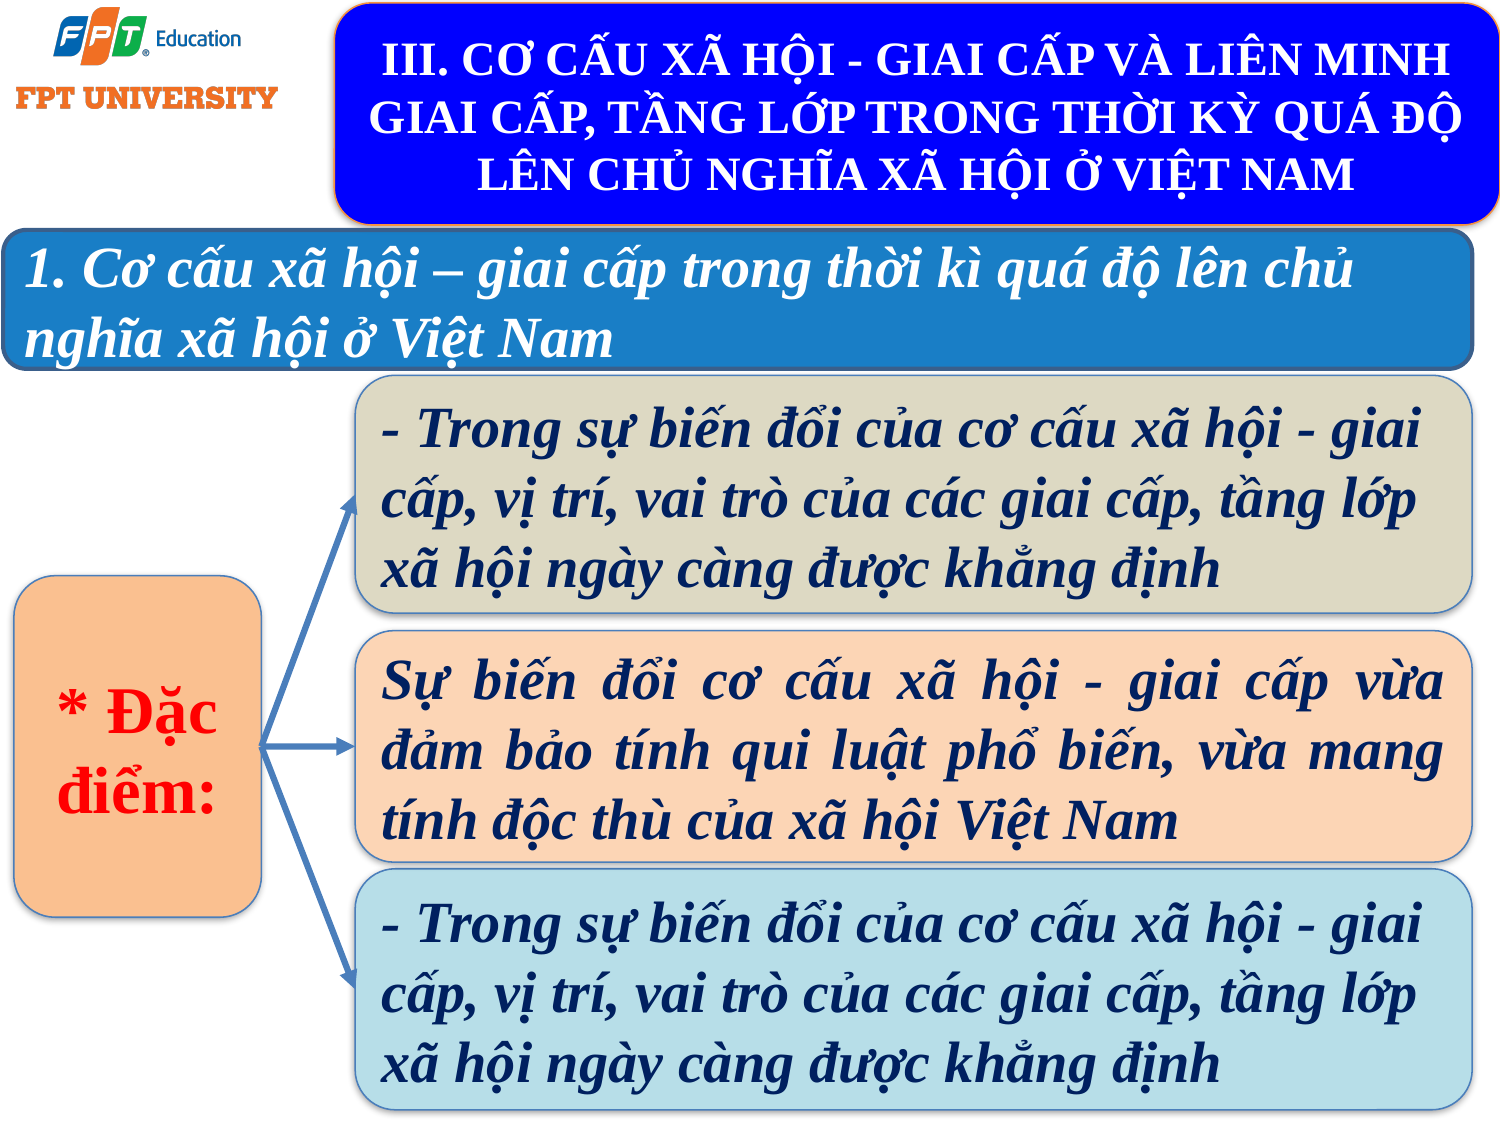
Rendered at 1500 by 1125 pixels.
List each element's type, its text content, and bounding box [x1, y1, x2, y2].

text_box 1. Cơ cấu xã hội – giai cấp trong thời kì quá độ lên chủ nghĩa xã hội ở Việt Nam [1, 227, 1475, 371]
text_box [261, 493, 356, 744]
text_box III. CƠ CẤU XÃ HỘI - GIAI CẤP VÀ LIÊN MINH GIAI CẤP, TẦNG LỚP TRONG THỜI KỲ QUÁ ĐỘ LÊN CHỦ NGHĨA XÃ HỘI Ở VIỆT NAM [333, 2, 1500, 226]
picture [16, 7, 278, 109]
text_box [261, 746, 356, 990]
text_box - Trong sự biến đổi của cơ cấu xã hội - giai cấp, vị trí, vai trò của các giai cấp, tầng lớp xã hội ngày càng được khẳng định [354, 869, 1473, 1111]
text_box * Đặc điểm: [13, 574, 255, 919]
text_box Sự biến đổi cơ cấu xã hội - giai cấp vừa đảm bảo tính qui luật phổ biến, vừa mang tính độc thù của xã hội Việt Nam [360, 629, 1473, 863]
text_box - Trong sự biến đổi của cơ cấu xã hội - giai cấp, vị trí, vai trò của các giai cấp, tầng lớp xã hội ngày càng được khẳng định [354, 374, 1473, 614]
